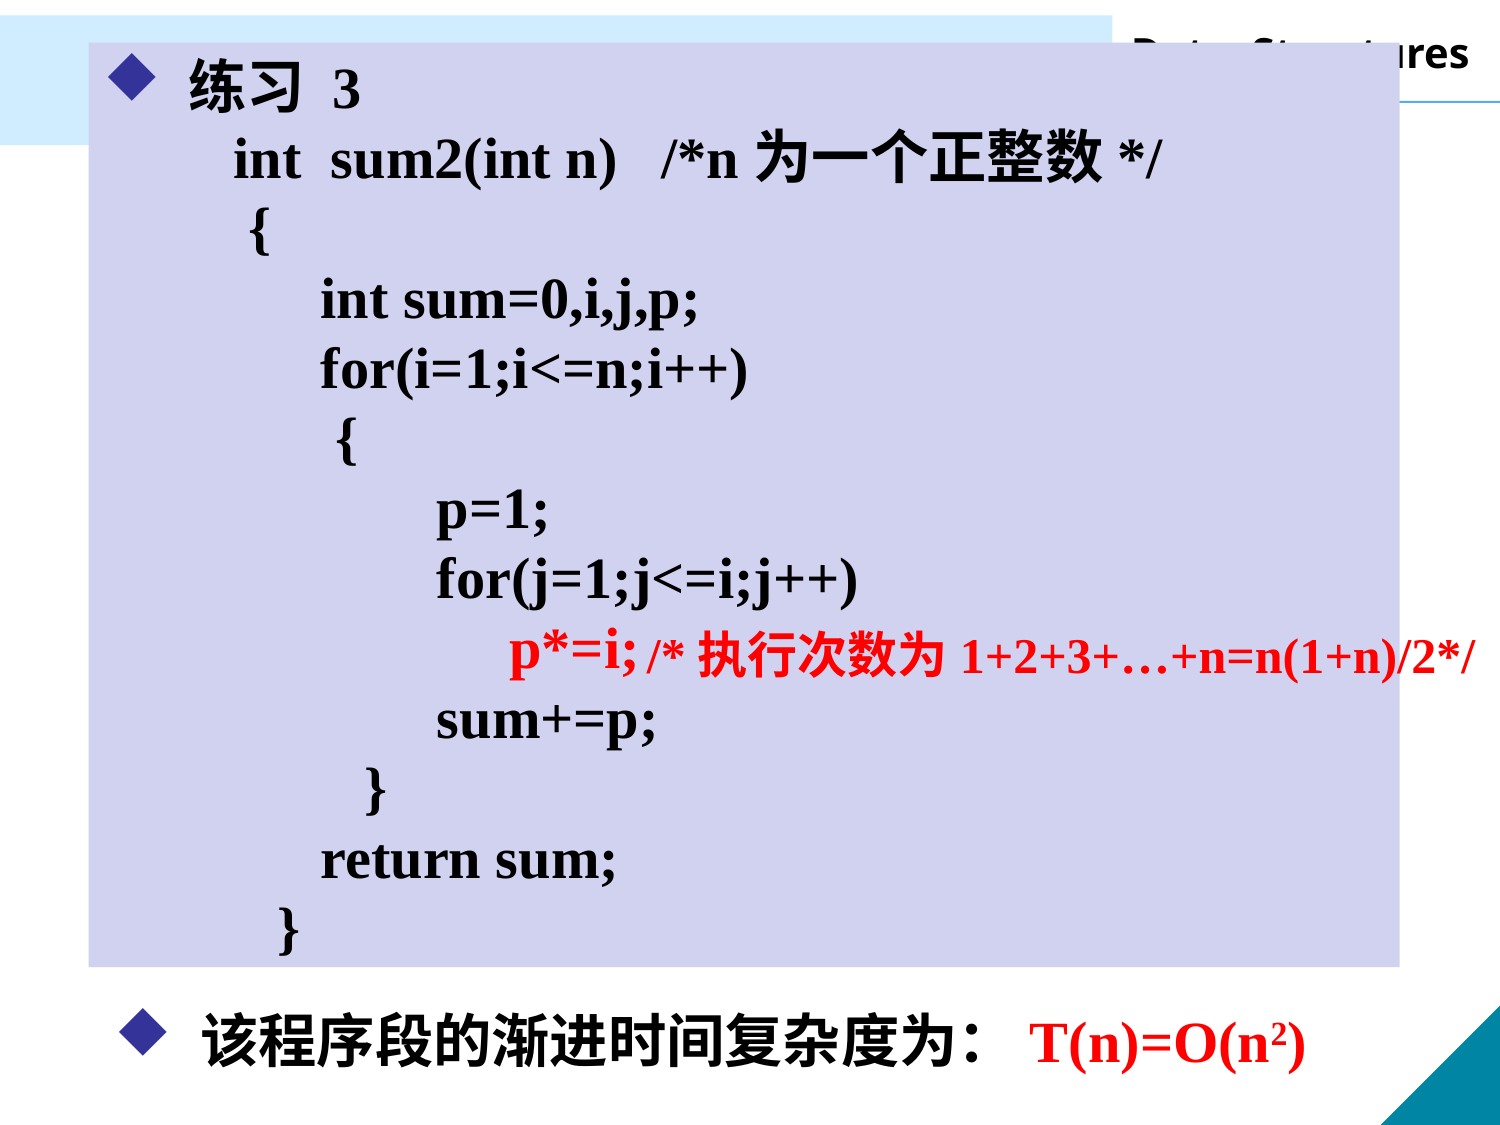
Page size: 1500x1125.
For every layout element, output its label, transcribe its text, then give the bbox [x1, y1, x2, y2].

text_box 练习 3 int sum2(int n) /*n为一个正整数*/ { int sum=0,i,j,p; for(i=1;i<=n;i++) { p=1; for(j=1;j<=i;j++) p*=i; sum+=p; } return sum; } [88, 42, 1400, 968]
text_box 该程序段的渐进时间复杂度为：T(n)=O(n2) [100, 976, 1447, 1082]
text_box /*执行次数为1+2+3+…+n=n(1+n)/2*/ [632, 597, 1500, 691]
